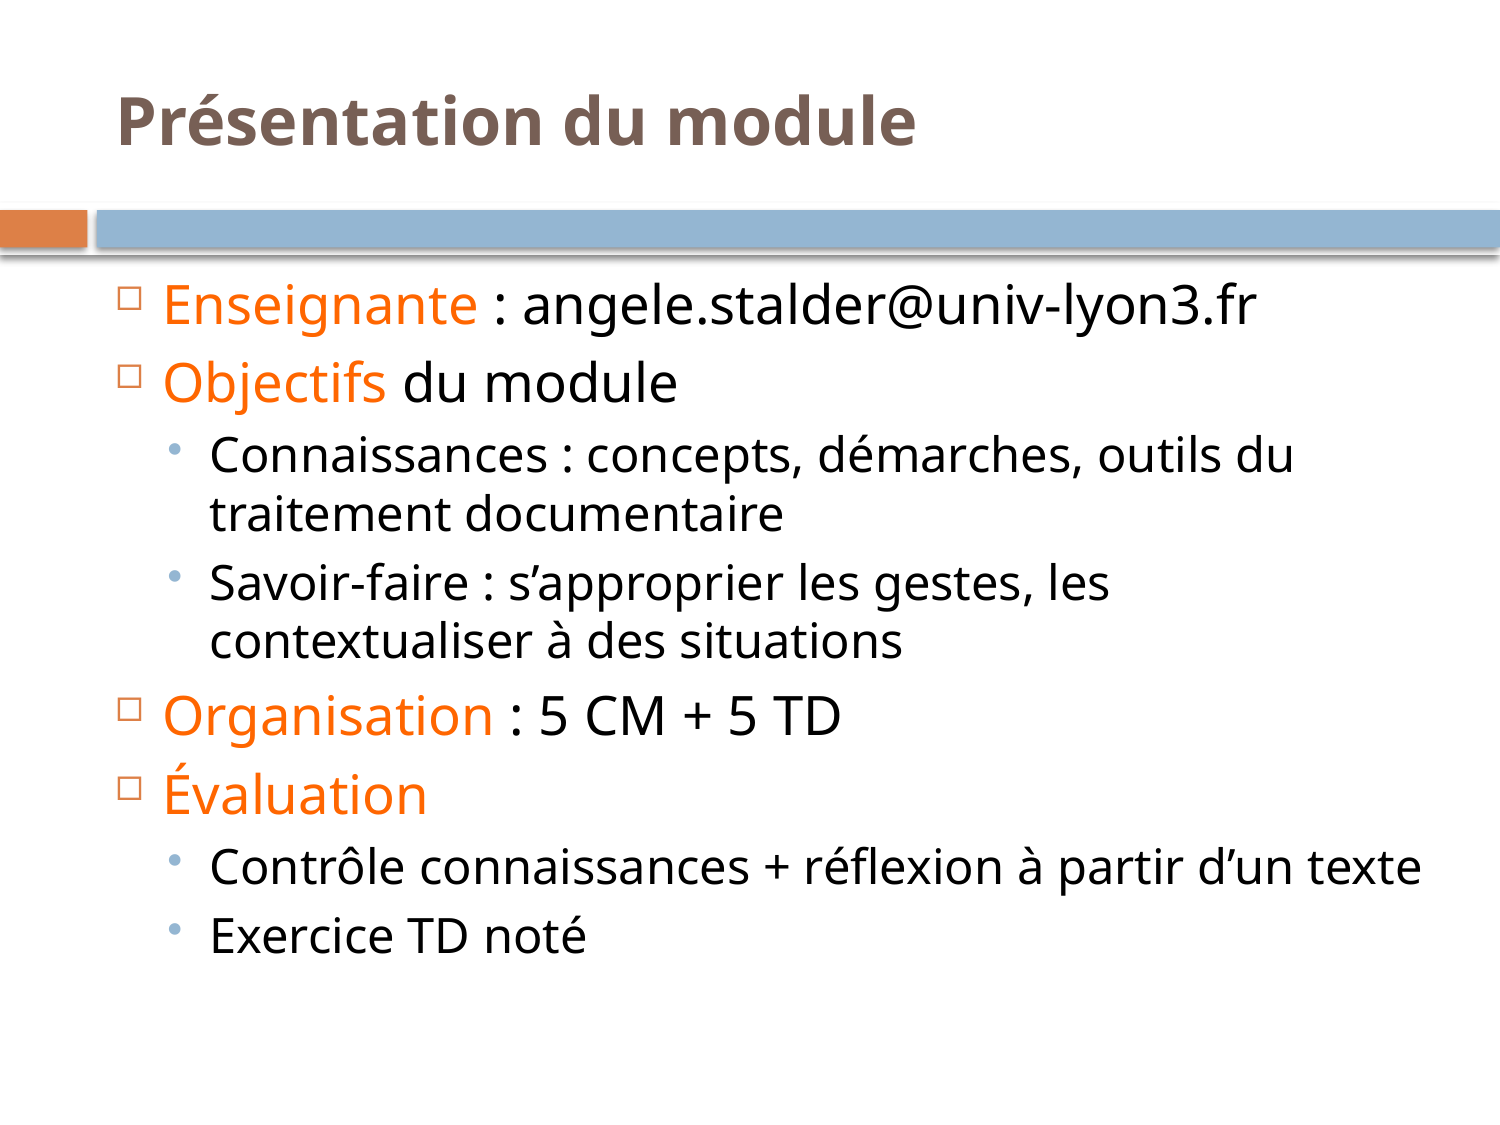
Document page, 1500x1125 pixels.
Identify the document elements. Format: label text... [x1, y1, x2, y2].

title Présentation du module [100, 37, 1438, 200]
list Enseignante : angele.stalder@univ-lyon3.fr Objectifs du module Connaissances : concepts, démarches, outils du traitement documentaire Savoir-faire : s’approprier les gestes, les contextualiser à des situations Organisation : 5 CM + 5 TD Évaluation Contrôle connaissances + réflexion à partir d’un texte Exercice TD noté [100, 262, 1438, 1000]
